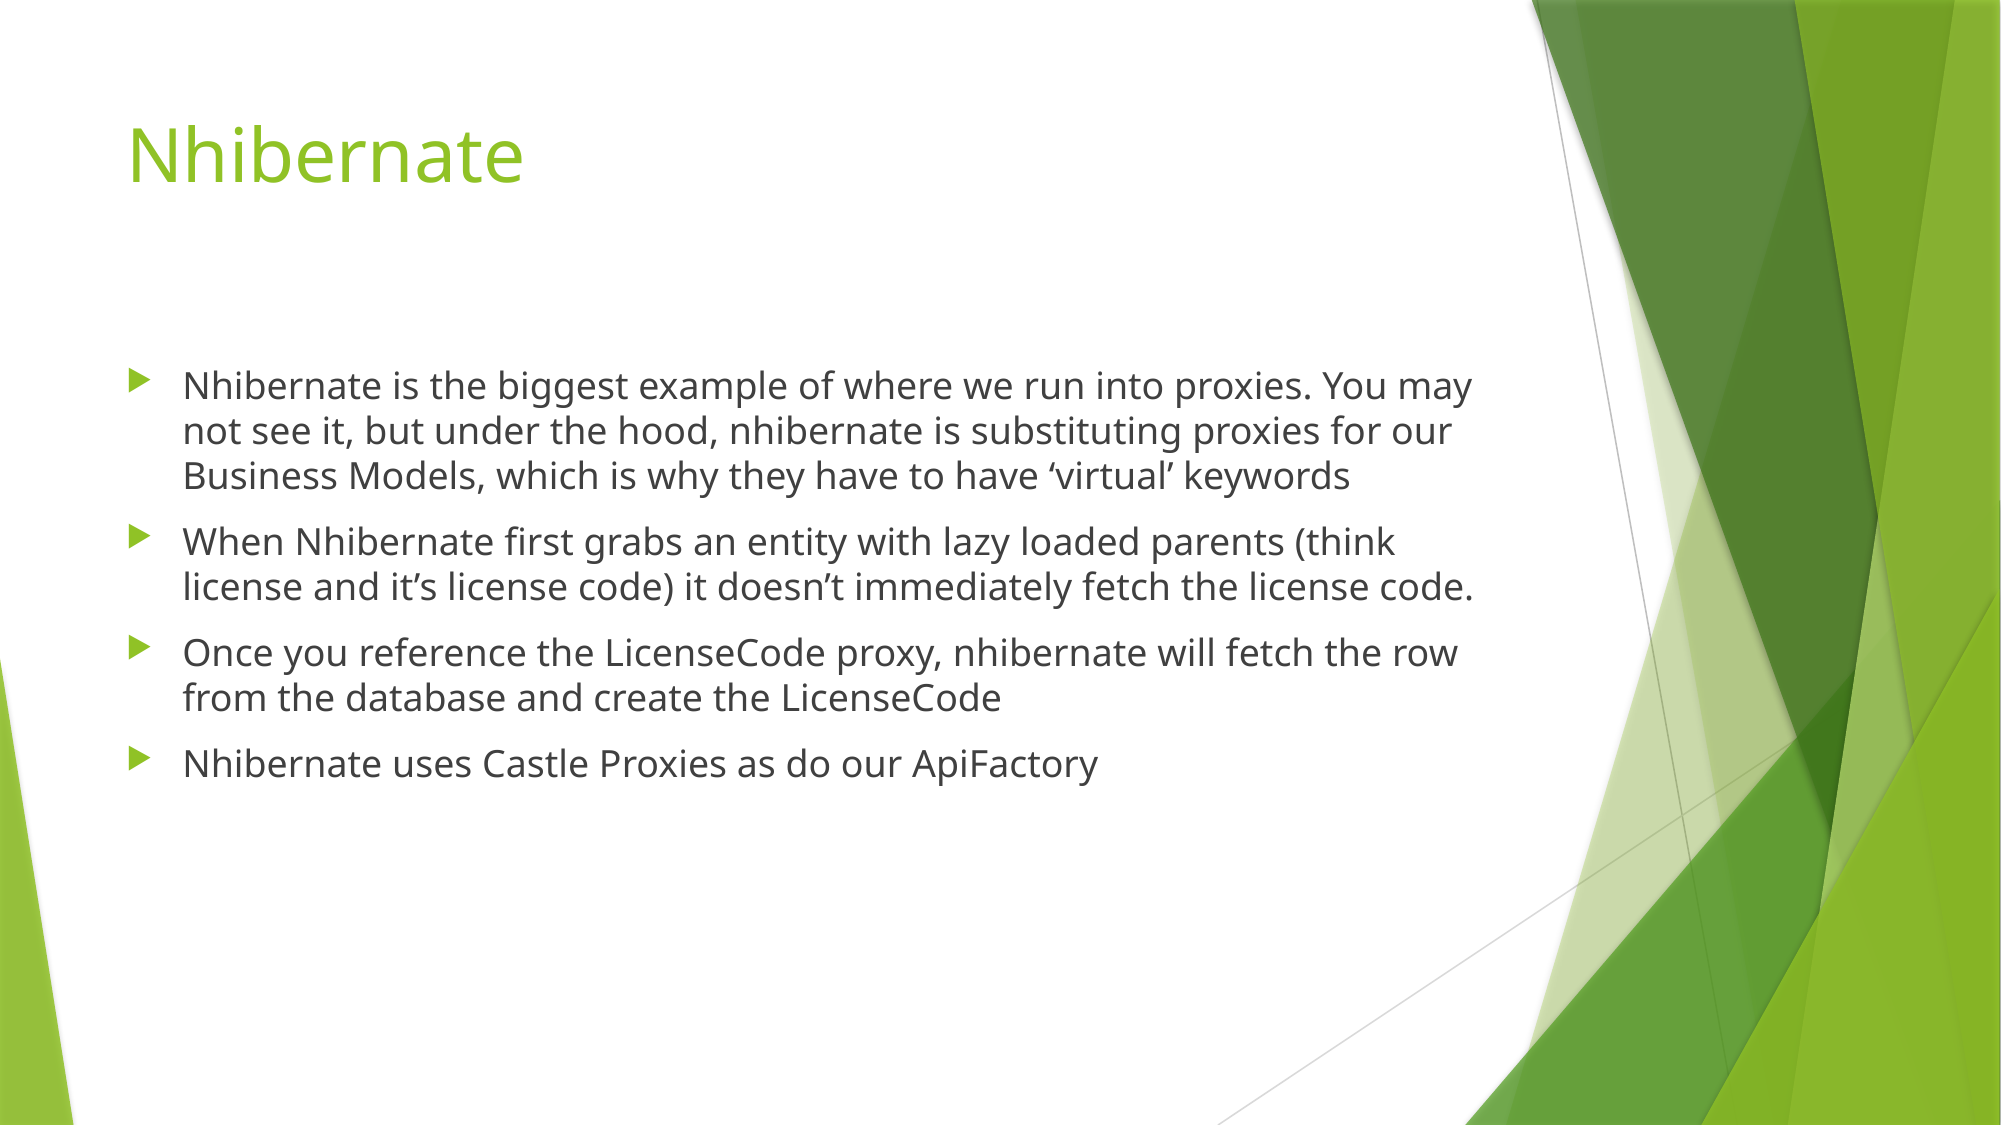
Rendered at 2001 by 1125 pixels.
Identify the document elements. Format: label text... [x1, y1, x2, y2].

title Nhibernate [111, 99, 1522, 317]
list Nhibernate is the biggest example of where we run into proxies. You may not see it, but under the hood, nhibernate is substituting proxies for our Business Models, which is why they have to have ‘virtual’ keywords When Nhibernate first grabs an entity with lazy loaded parents (think license and it’s license code) it doesn’t immediately fetch the license code. Once you reference the LicenseCode proxy, nhibernate will fetch the row from the database and create the LicenseCode Nhibernate uses Castle Proxies as do our ApiFactory [111, 354, 1522, 992]
